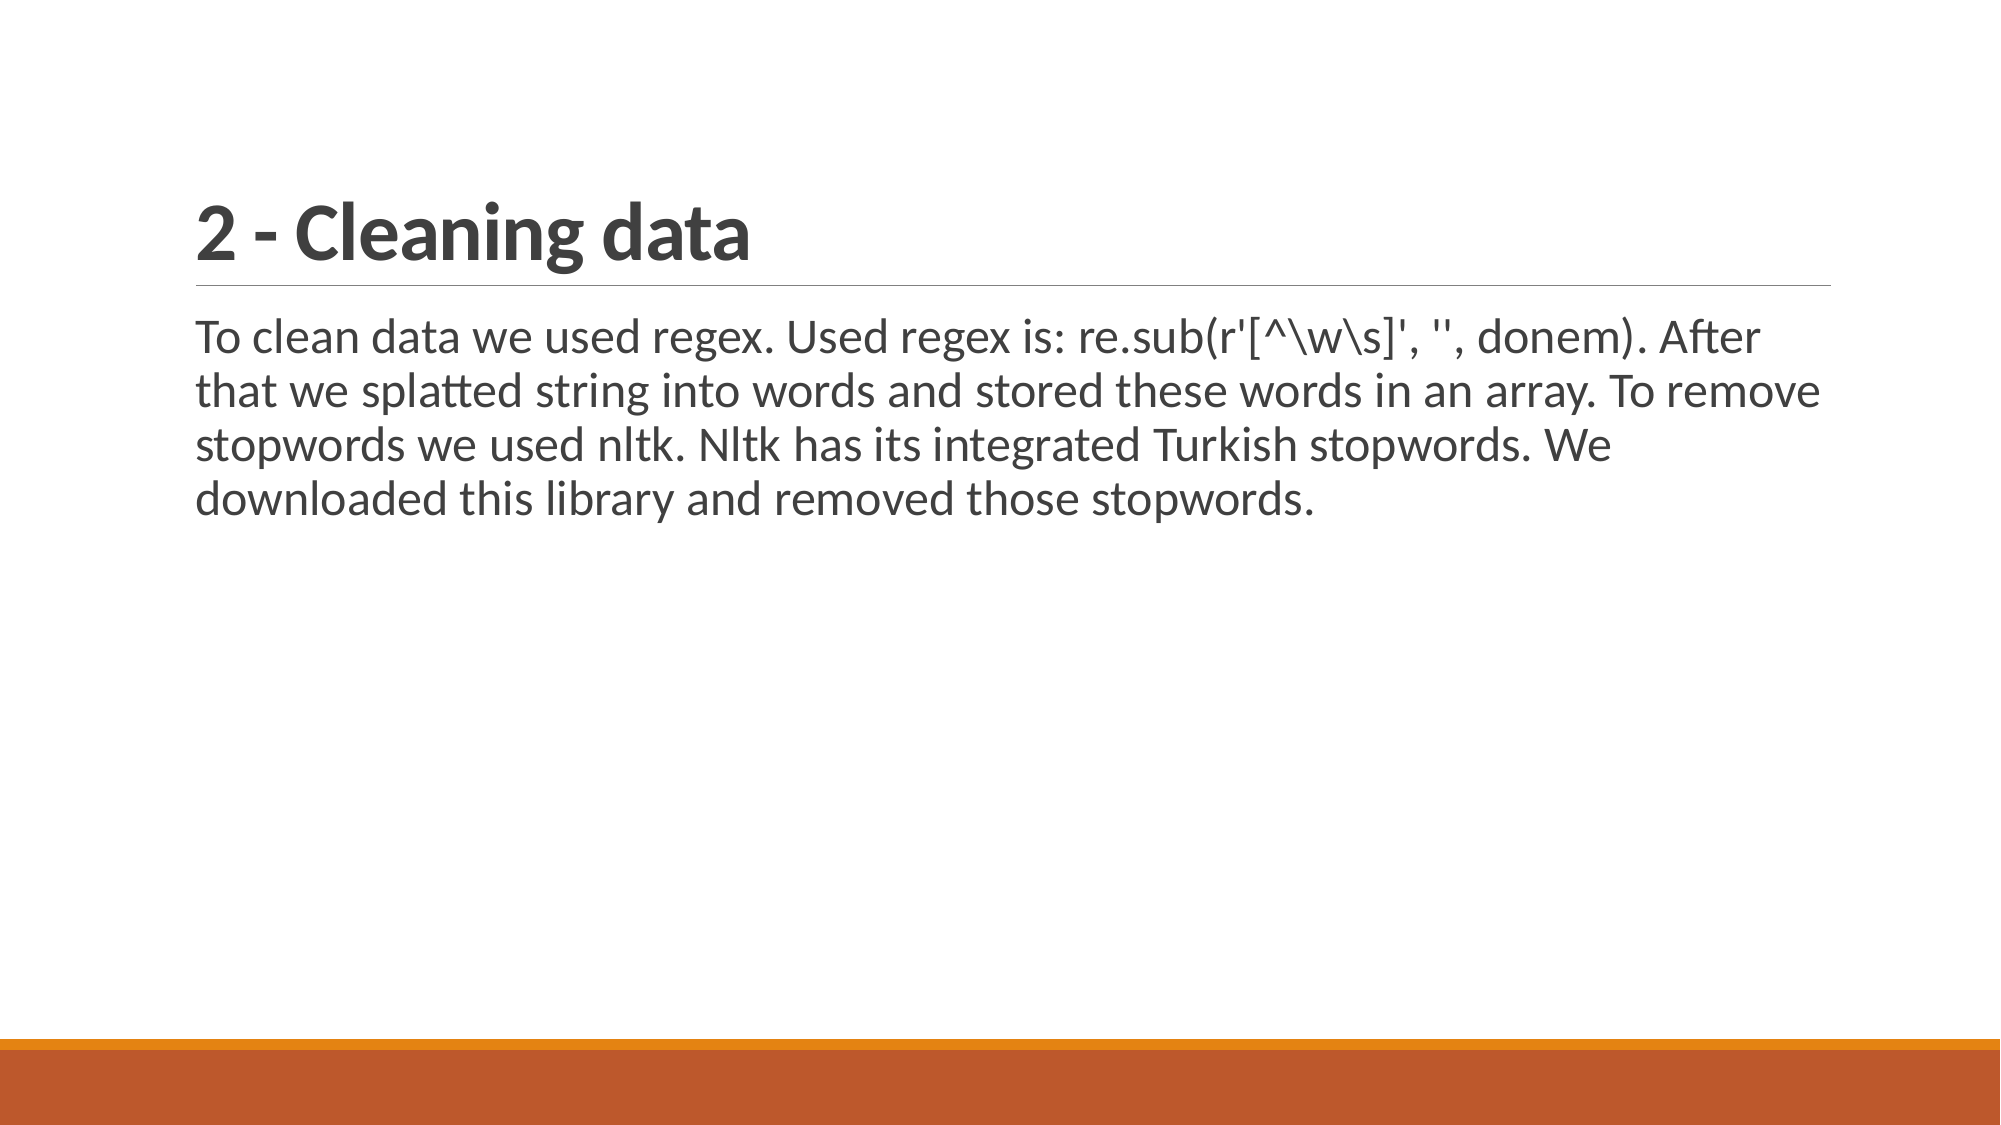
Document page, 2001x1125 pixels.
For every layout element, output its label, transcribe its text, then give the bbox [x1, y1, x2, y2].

title 2 - Cleaning data [180, 47, 1830, 285]
list To clean data we used regex. Used regex is: re.sub(r'[^\w\s]', '', donem). After that we splatted string into words and stored these words in an array. To remove stopwords we used nltk. Nltk has its integrated Turkish stopwords. We downloaded this library and removed those stopwords. [180, 302, 1830, 963]
